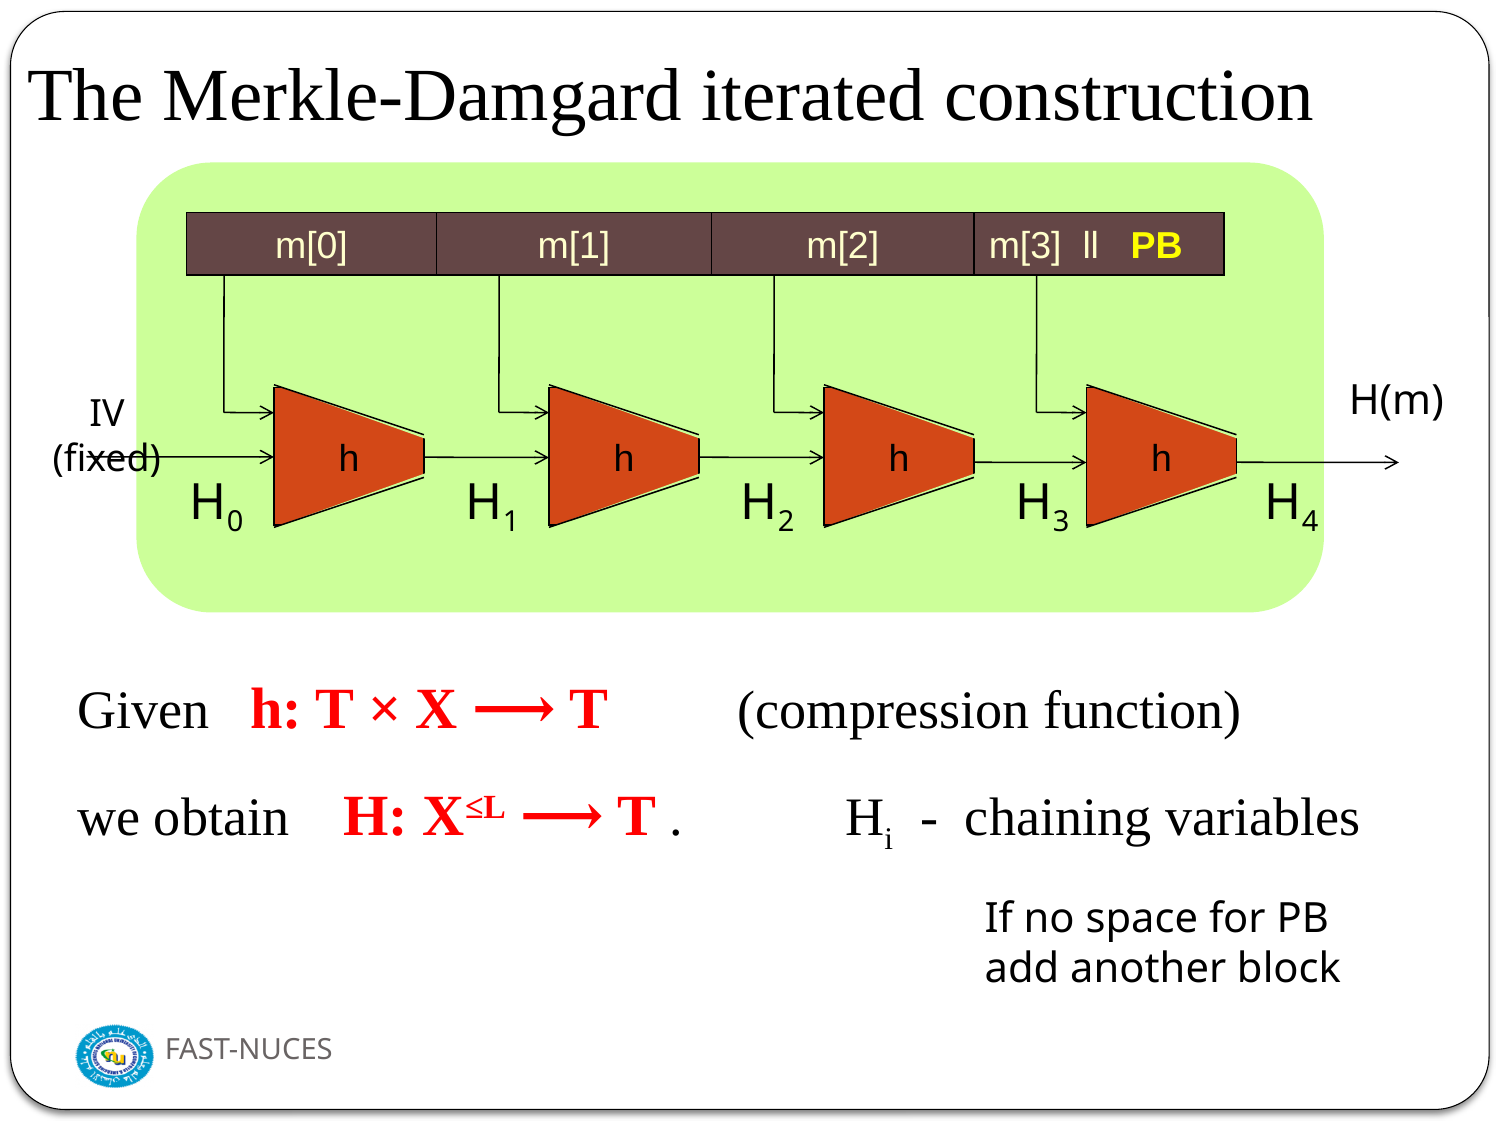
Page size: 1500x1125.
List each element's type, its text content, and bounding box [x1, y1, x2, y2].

footer FAST-NUCES [150, 1012, 800, 1088]
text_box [498, 274, 550, 413]
text_box m[0] [186, 212, 436, 275]
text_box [773, 274, 825, 413]
text_box [136, 162, 1324, 459]
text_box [823, 384, 1000, 448]
text_box H(m) [1333, 365, 1459, 430]
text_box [223, 274, 275, 414]
picture [74, 1024, 154, 1088]
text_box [38, 381, 275, 489]
text_box m[1] [436, 212, 711, 275]
text_box m[2] [711, 212, 973, 275]
text_box m[3] ll PB [973, 212, 1224, 275]
picture [91, 1038, 138, 1075]
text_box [1036, 274, 1087, 413]
title The Merkle-Damgard iterated construction [12, 0, 1463, 150]
list Given h: T × X ⟶ T (compression function) we obtain H: X≤L ⟶ T . Hi - chaining variables [62, 662, 1400, 1125]
text_box [136, 500, 1324, 613]
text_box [273, 384, 450, 448]
text_box If no space for PB add another block [969, 883, 1356, 999]
picture [123, 1060, 154, 1088]
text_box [173, 461, 1335, 538]
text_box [1086, 384, 1262, 448]
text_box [548, 384, 725, 448]
